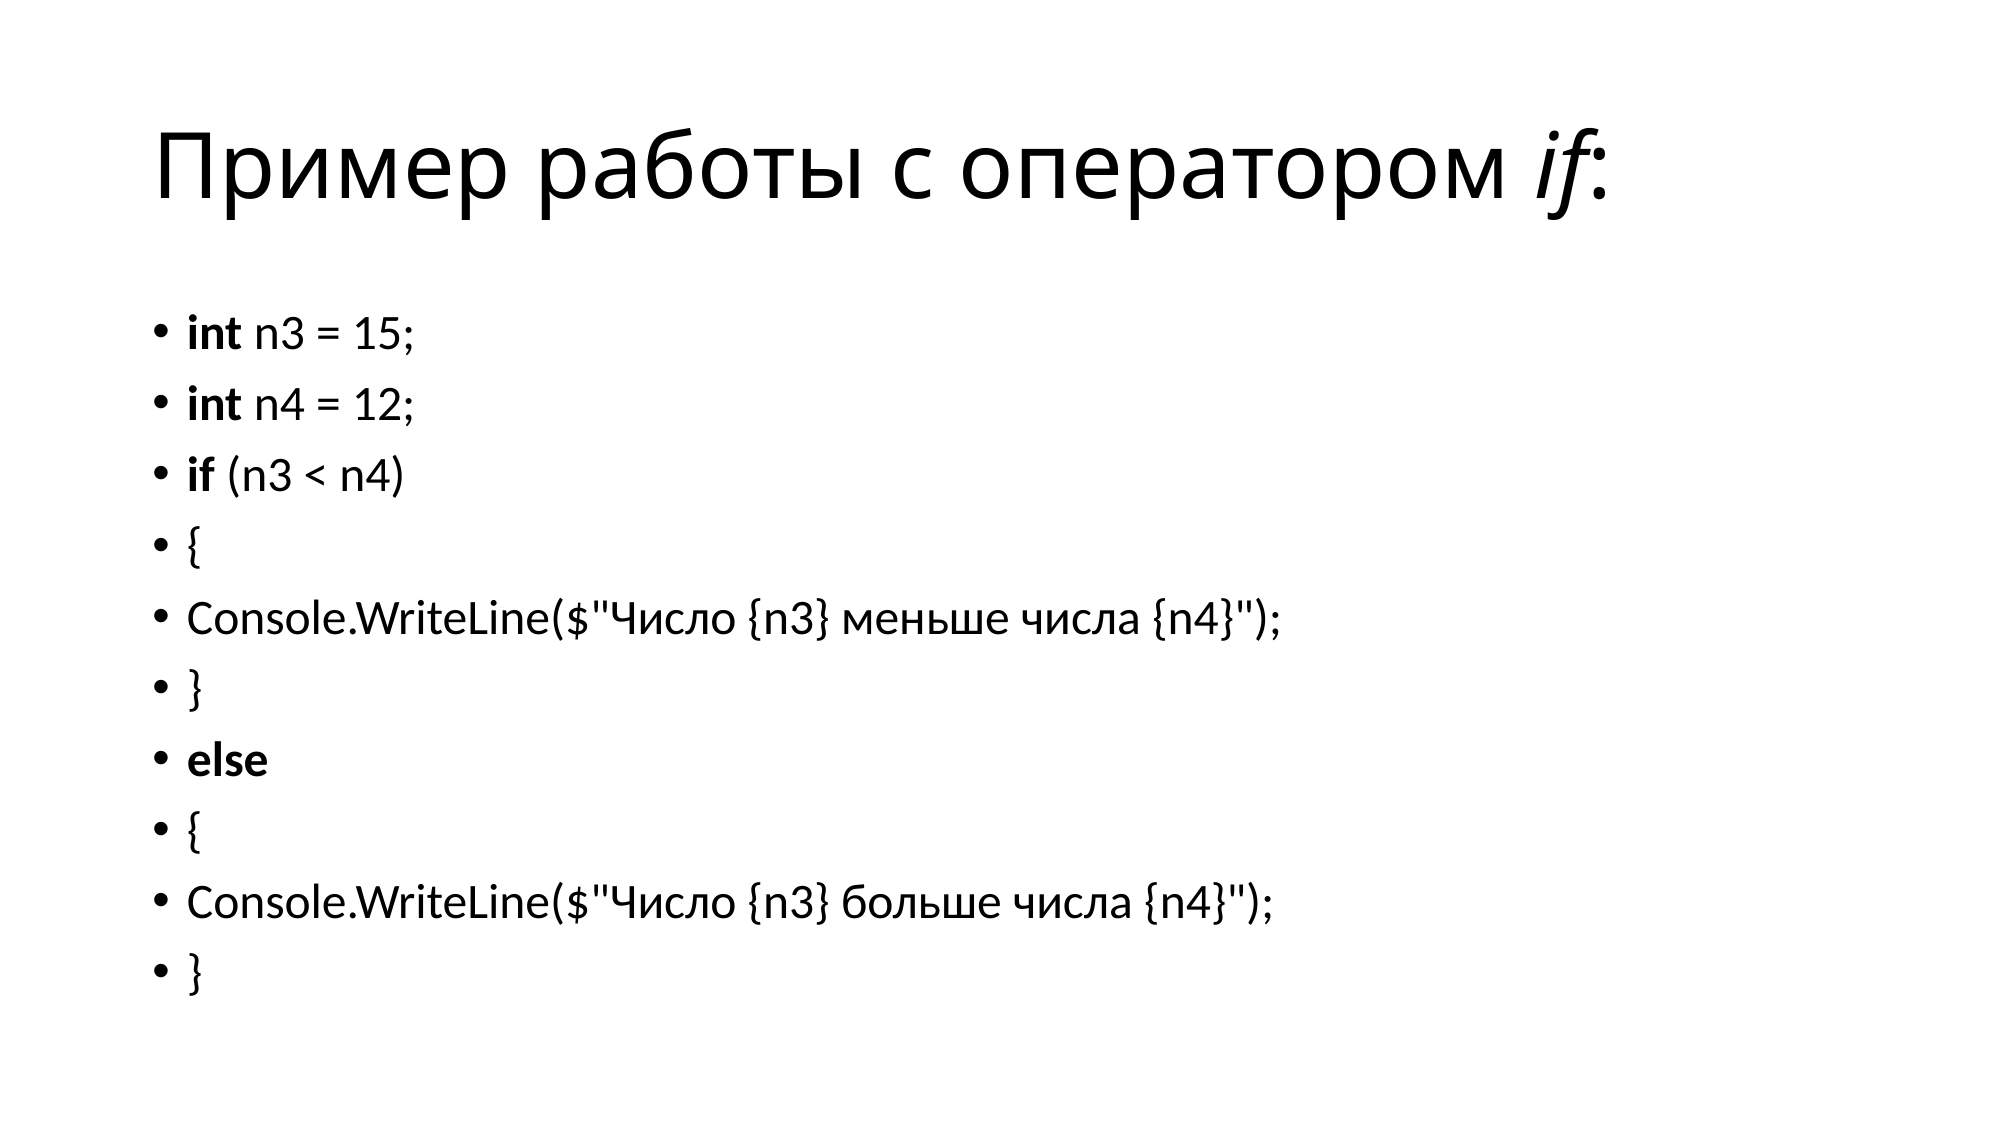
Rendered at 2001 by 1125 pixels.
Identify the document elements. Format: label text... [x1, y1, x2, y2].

title Пример работы с оператором if: [137, 59, 1863, 278]
list int n3 = 15; int n4 = 12; if (n3 < n4) { Console.WriteLine($"Число {n3} меньше числа {n4}"); } else { Console.WriteLine($"Число {n3} больше числа {n4}"); } [137, 299, 1863, 1014]
